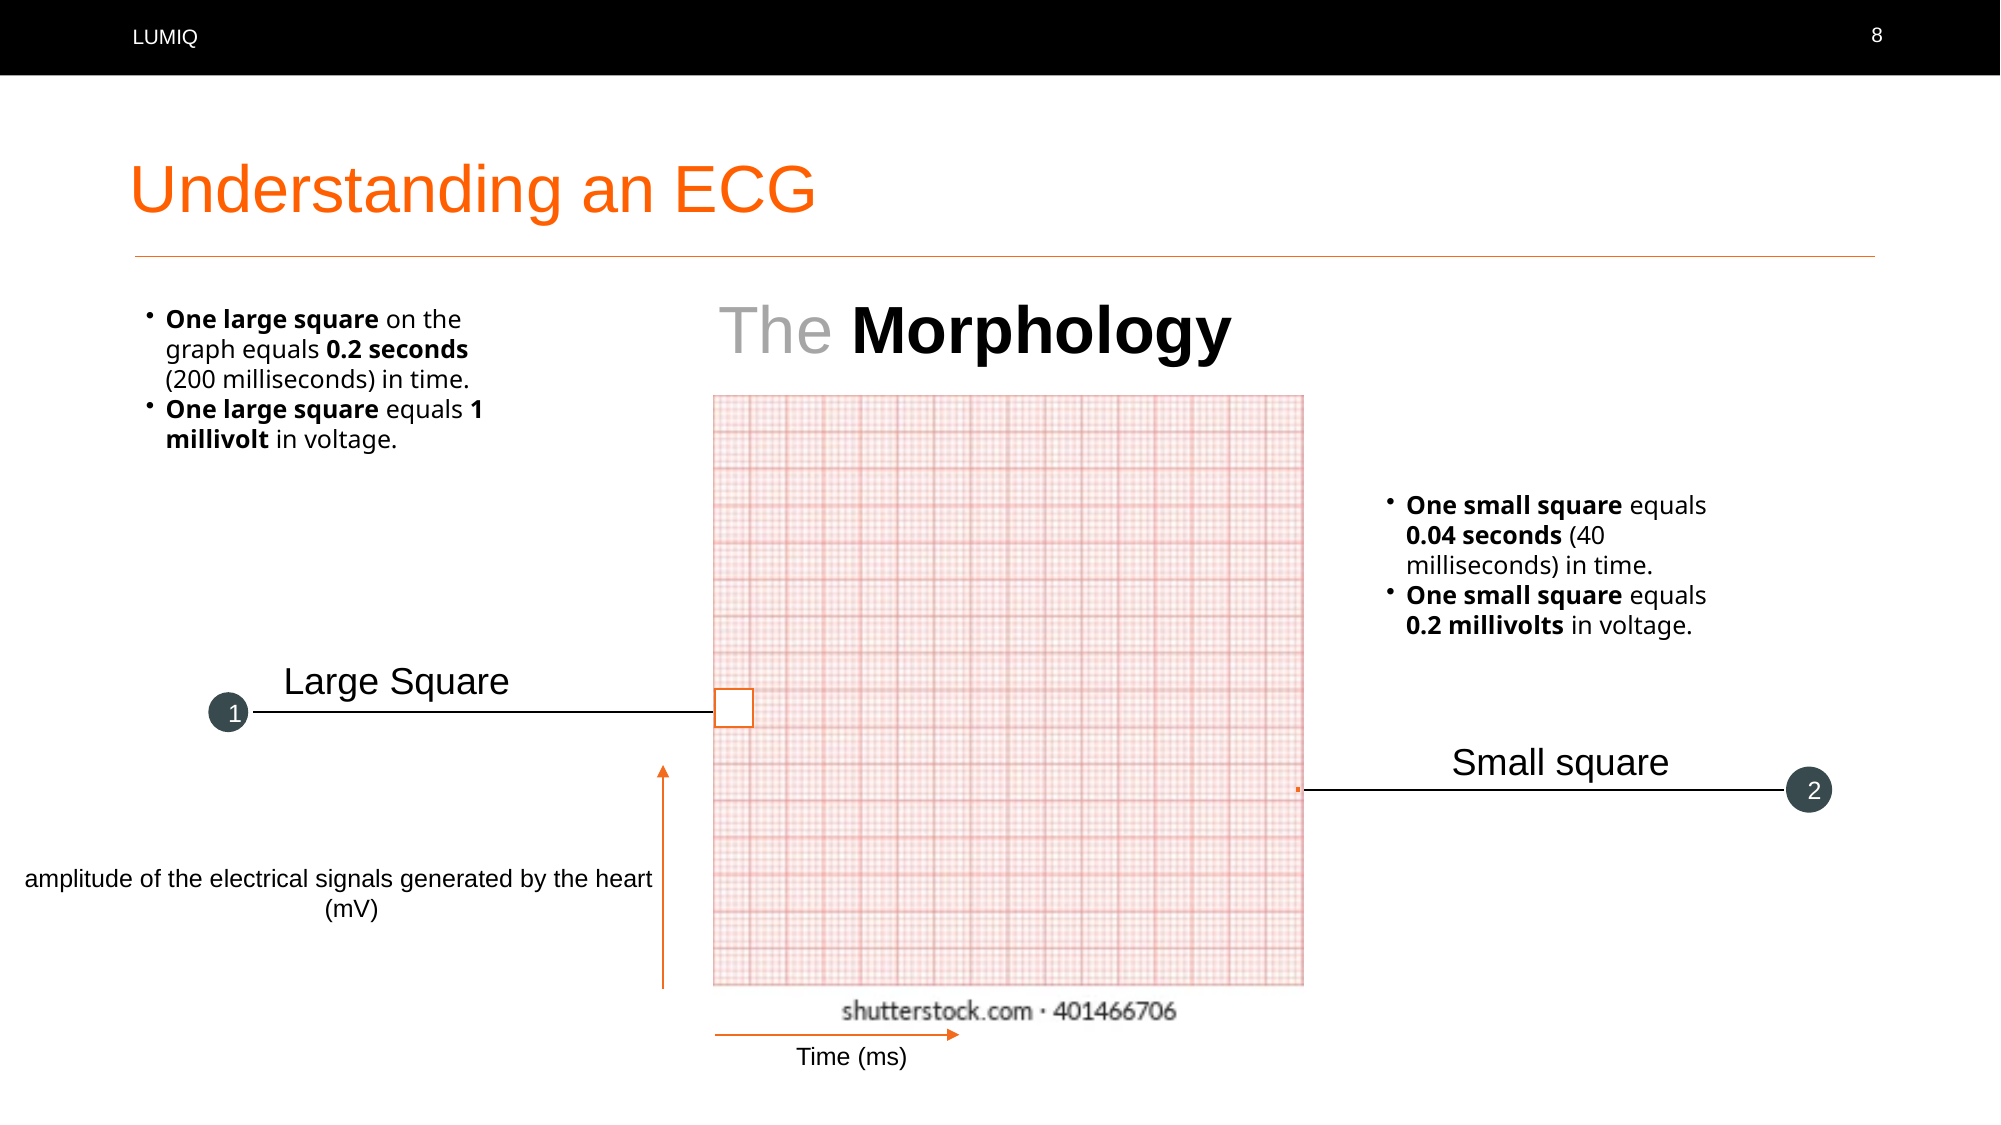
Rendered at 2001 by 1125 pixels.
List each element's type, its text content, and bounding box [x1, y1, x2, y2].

slide_number 8 [1861, 14, 1891, 56]
text_box Time (ms) [788, 1033, 916, 1078]
text_box [656, 765, 670, 989]
text_box The Morphology [509, 279, 1442, 374]
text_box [208, 691, 249, 733]
text_box Small square [1444, 730, 1678, 791]
text_box Understanding an ECG [122, 138, 1204, 234]
text_box Large Square [276, 649, 518, 710]
text_box amplitude of the electrical signals generated by the heart (mV) [17, 854, 662, 930]
text_box [916, 1033, 960, 1041]
picture [712, 395, 1305, 1033]
text_box One small square equals 0.04 seconds (40 milliseconds) in time. One small square equals 0.2 millivolts in voltage. [1378, 482, 1744, 647]
text_box One large square on the graph equals 0.2 seconds (200 milliseconds) in time. One large square equals 1 millivolt in voltage. [138, 296, 504, 461]
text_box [1785, 766, 1833, 813]
